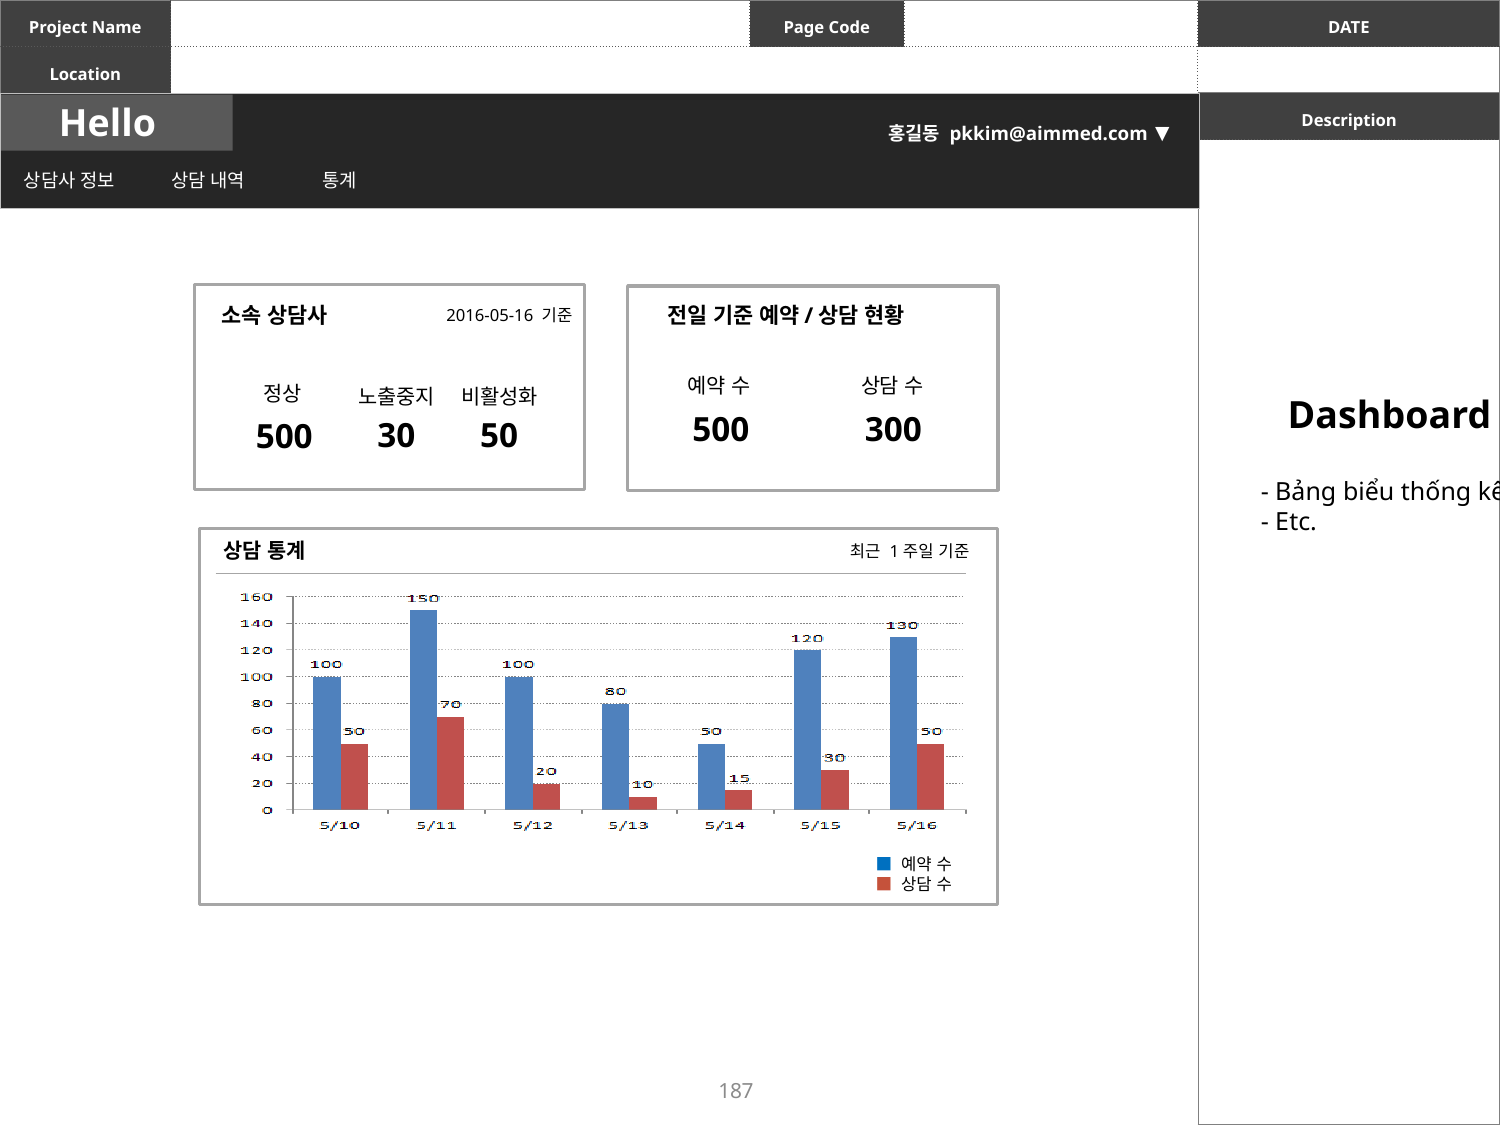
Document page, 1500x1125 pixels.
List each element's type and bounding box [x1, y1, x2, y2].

text_box [1272, 383, 1500, 444]
text_box [197, 526, 1000, 907]
text_box [193, 283, 588, 491]
text_box [1246, 467, 1500, 543]
picture [234, 586, 975, 833]
slide_number [561, 1061, 911, 1122]
text_box [625, 284, 1000, 492]
